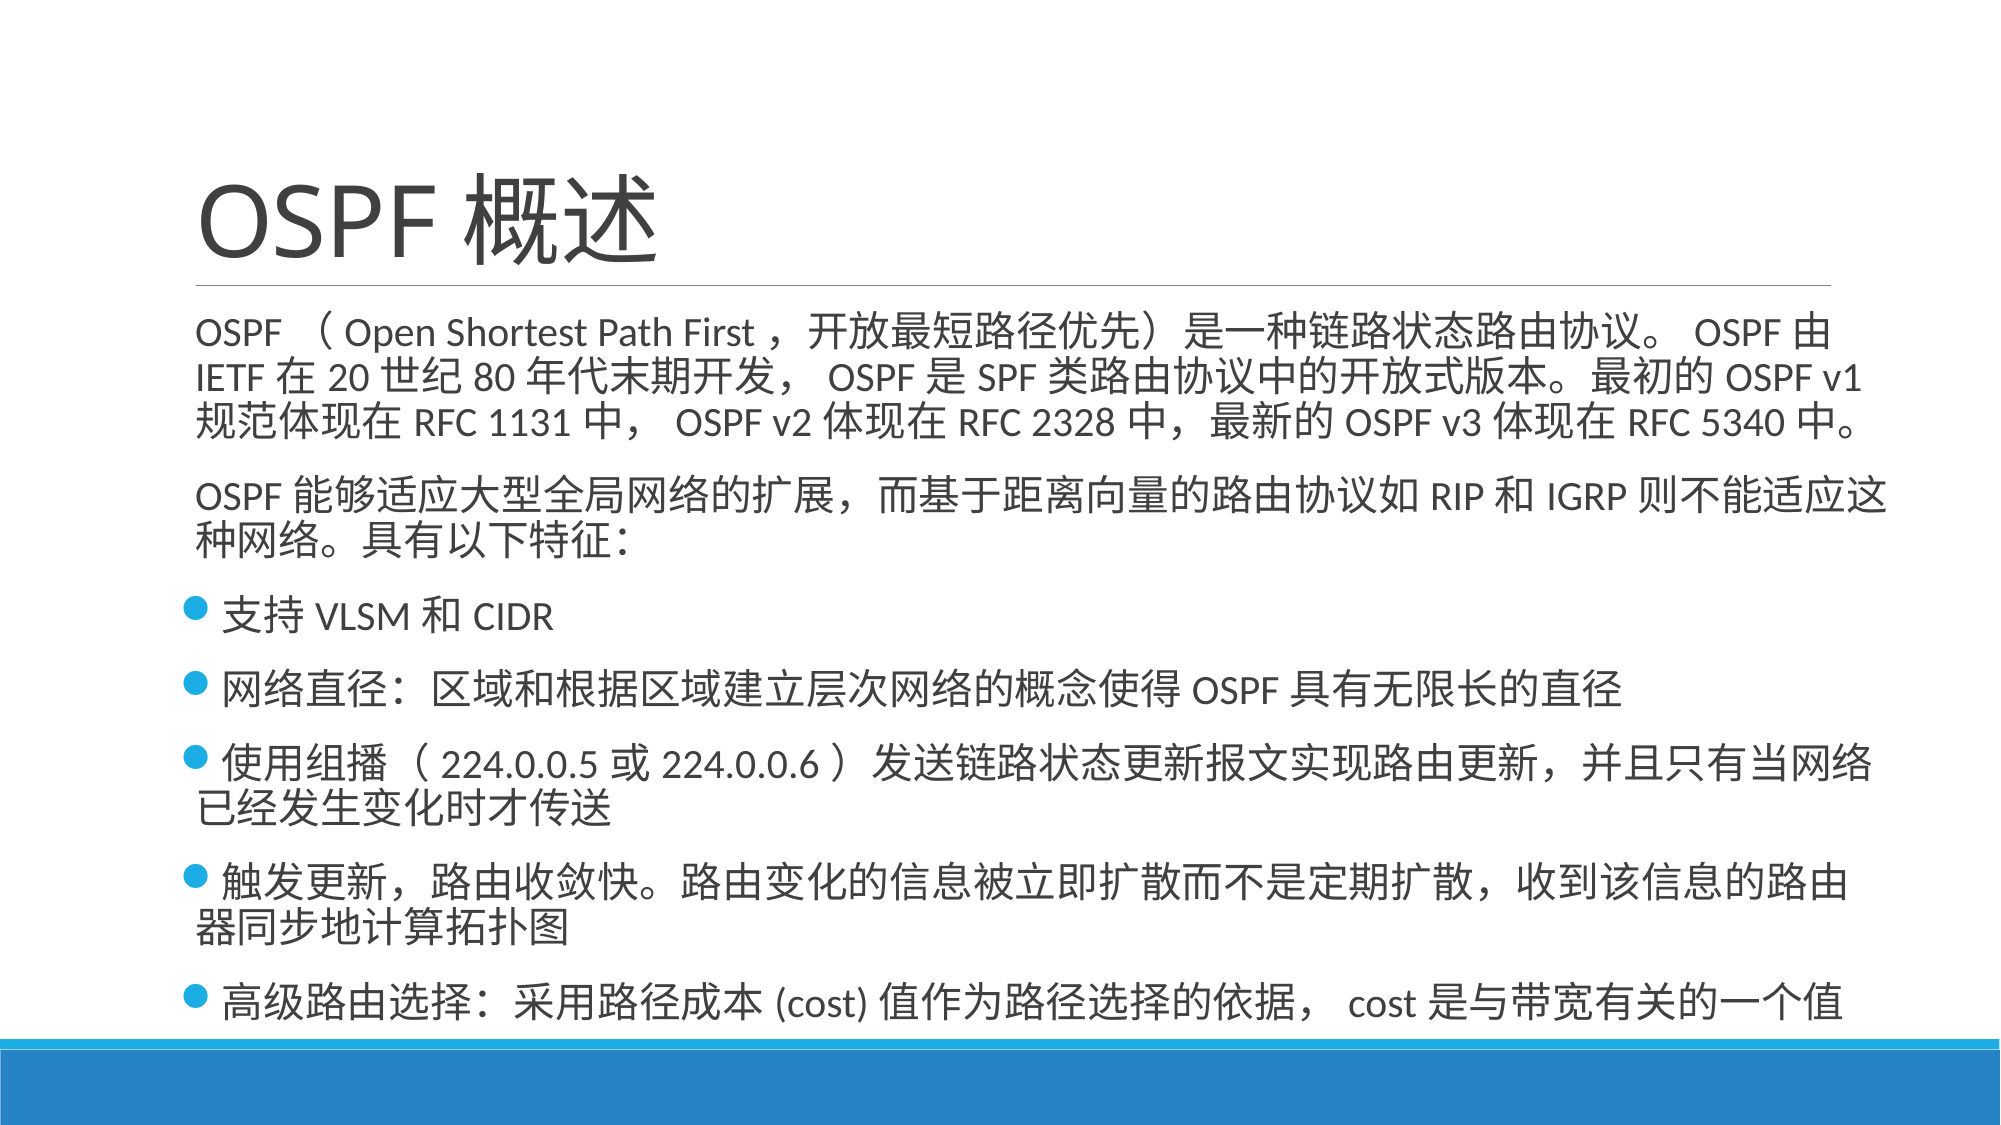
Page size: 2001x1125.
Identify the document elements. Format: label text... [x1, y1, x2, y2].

title OSPF概述 [180, 47, 1830, 285]
list OSPF（Open Shortest Path First，开放最短路径优先）是一种链路状态路由协议。OSPF由IETF在20世纪80年代末期开发，OSPF是SPF类路由协议中的开放式版本。最初的OSPF v1规范体现在RFC 1131中，OSPF v2体现在RFC 2328中，最新的OSPF v3体现在RFC 5340中。 OSPF能够适应大型全局网络的扩展，而基于距离向量的路由协议如RIP和IGRP则不能适应这种网络。具有以下特征： 支持VLSM和CIDR 网络直径：区域和根据区域建立层次网络的概念使得OSPF具有无限长的直径 使用组播（224.0.0.5或224.0.0.6）发送链路状态更新报文实现路由更新，并且只有当网络已经发生变化时才传送 触发更新，路由收敛快。路由变化的信息被立即扩散而不是定期扩散，收到该信息的路由器同步地计算拓扑图 高级路由选择：采用路径成本(cost)值作为路径选择的依据，cost是与带宽有关的一个值 [180, 302, 1890, 1063]
